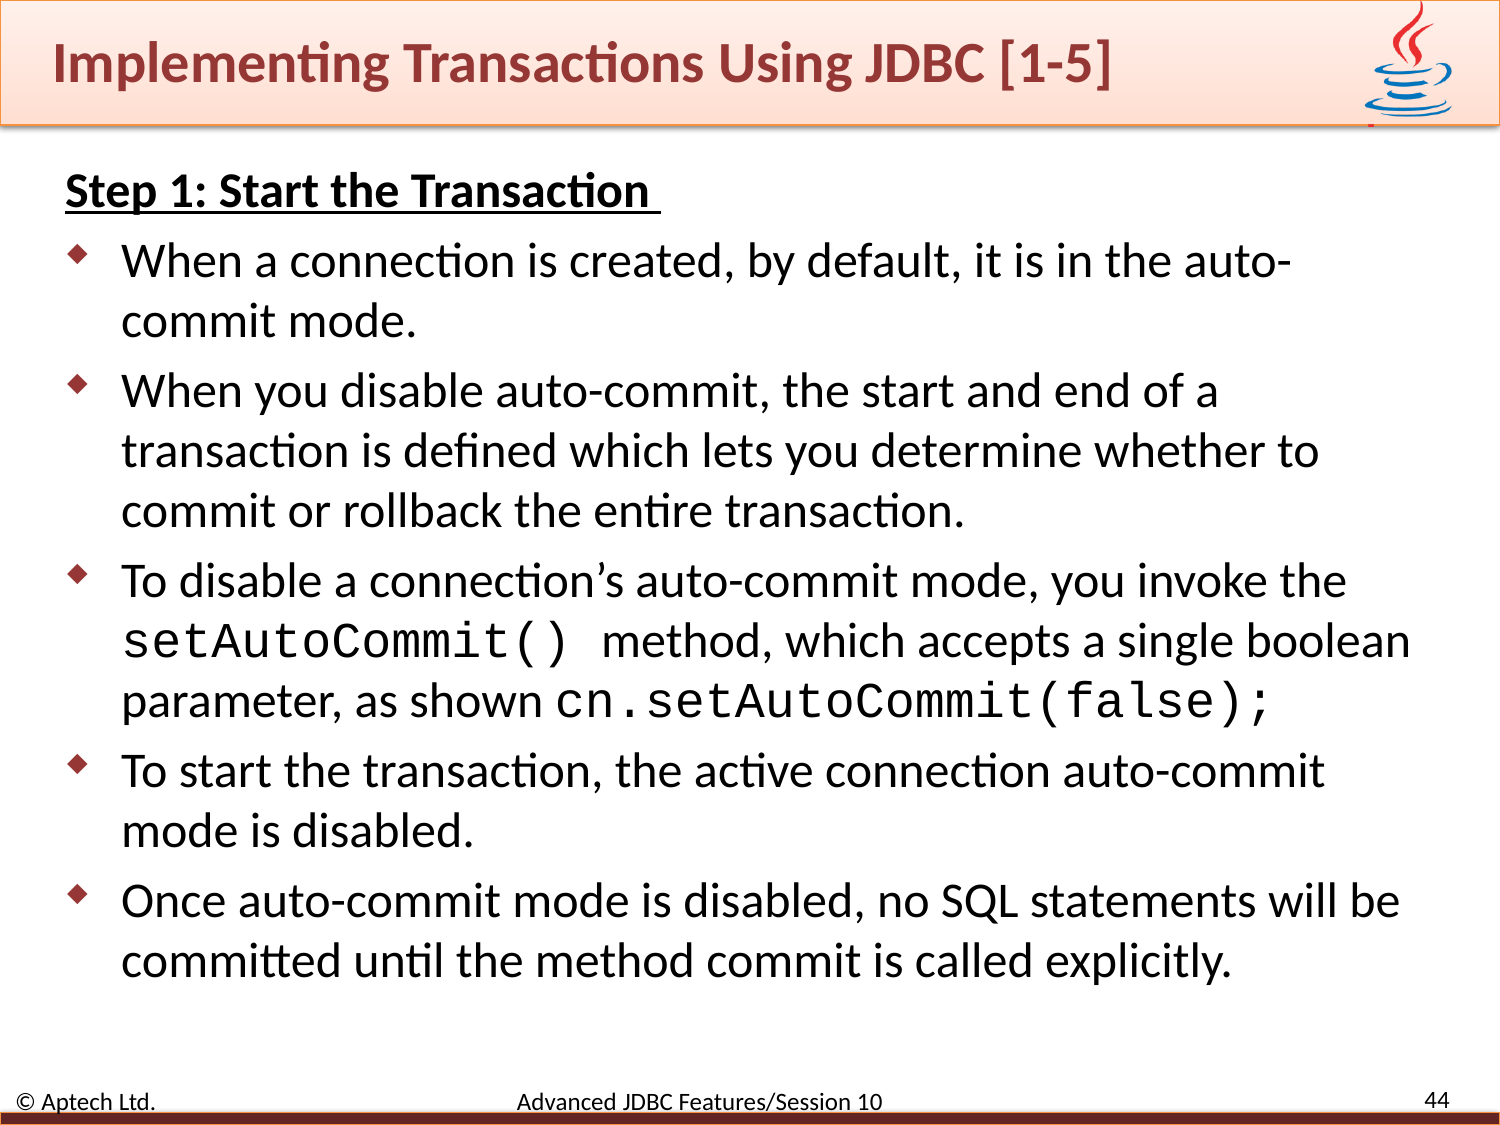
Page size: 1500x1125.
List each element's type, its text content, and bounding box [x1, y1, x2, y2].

footer © Aptech Ltd. Advanced JDBC Features/Session 10 [0, 1087, 1325, 1113]
title Implementing Transactions Using JDBC [1-5] [37, 24, 1288, 93]
picture [1362, 0, 1454, 127]
slide_number 44 [1337, 1084, 1465, 1113]
list Step 1: Start the Transaction When a connection is created, by default, it is in the auto-commit mode. When you disable auto-commit, the start and end of a transaction is defined which lets you determine whether to commit or rollback the entire transaction. To disable a connection’s auto-commit mode, you invoke the setAutoCommit() method, which accepts a single boolean parameter, as shown cn.setAutoCommit(false); To start the transaction, the active connection auto-commit mode is disabled. Once auto-commit mode is disabled, no SQL statements will be committed until the method commit is called explicitly. [49, 149, 1463, 1013]
